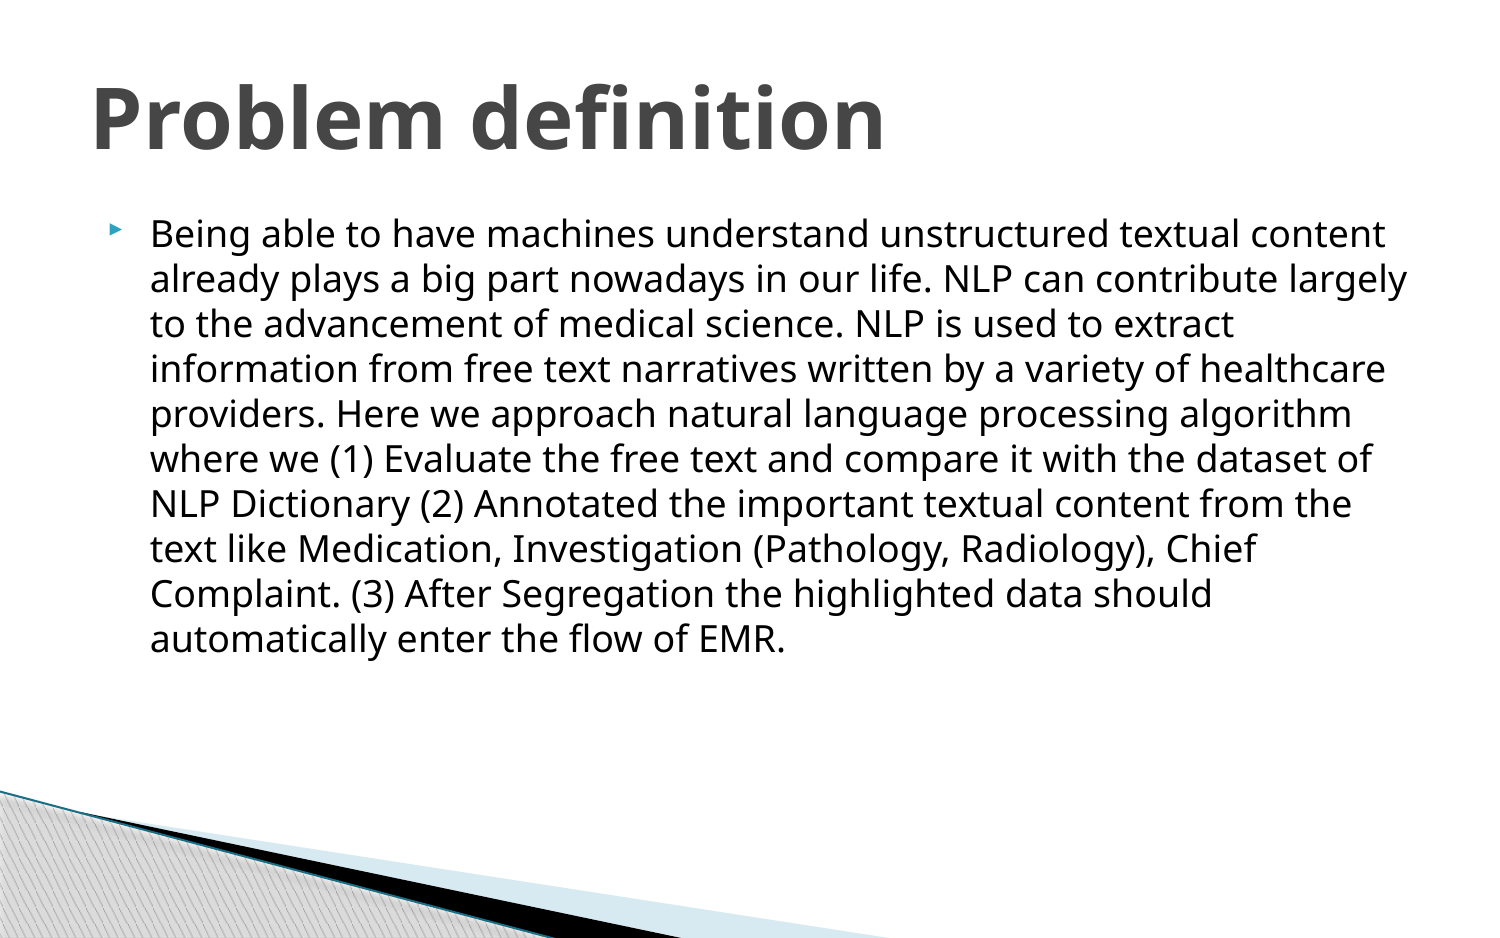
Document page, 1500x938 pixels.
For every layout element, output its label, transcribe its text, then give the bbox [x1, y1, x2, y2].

list Being able to have machines understand unstructured textual content already plays a big part nowadays in our life. NLP can contribute largely to the advancement of medical science. NLP is used to extract information from free text narratives written by a variety of healthcare providers. Here we approach natural language processing algorithm where we (1) Evaluate the free text and compare it with the dataset of NLP Dictionary (2) Annotated the important textual content from the text like Medication, Investigation (Pathology, Radiology), Chief Complaint. (3) After Segregation the highlighted data should automatically enter the flow of EMR. [75, 202, 1425, 822]
title Problem definition [75, 37, 1425, 194]
